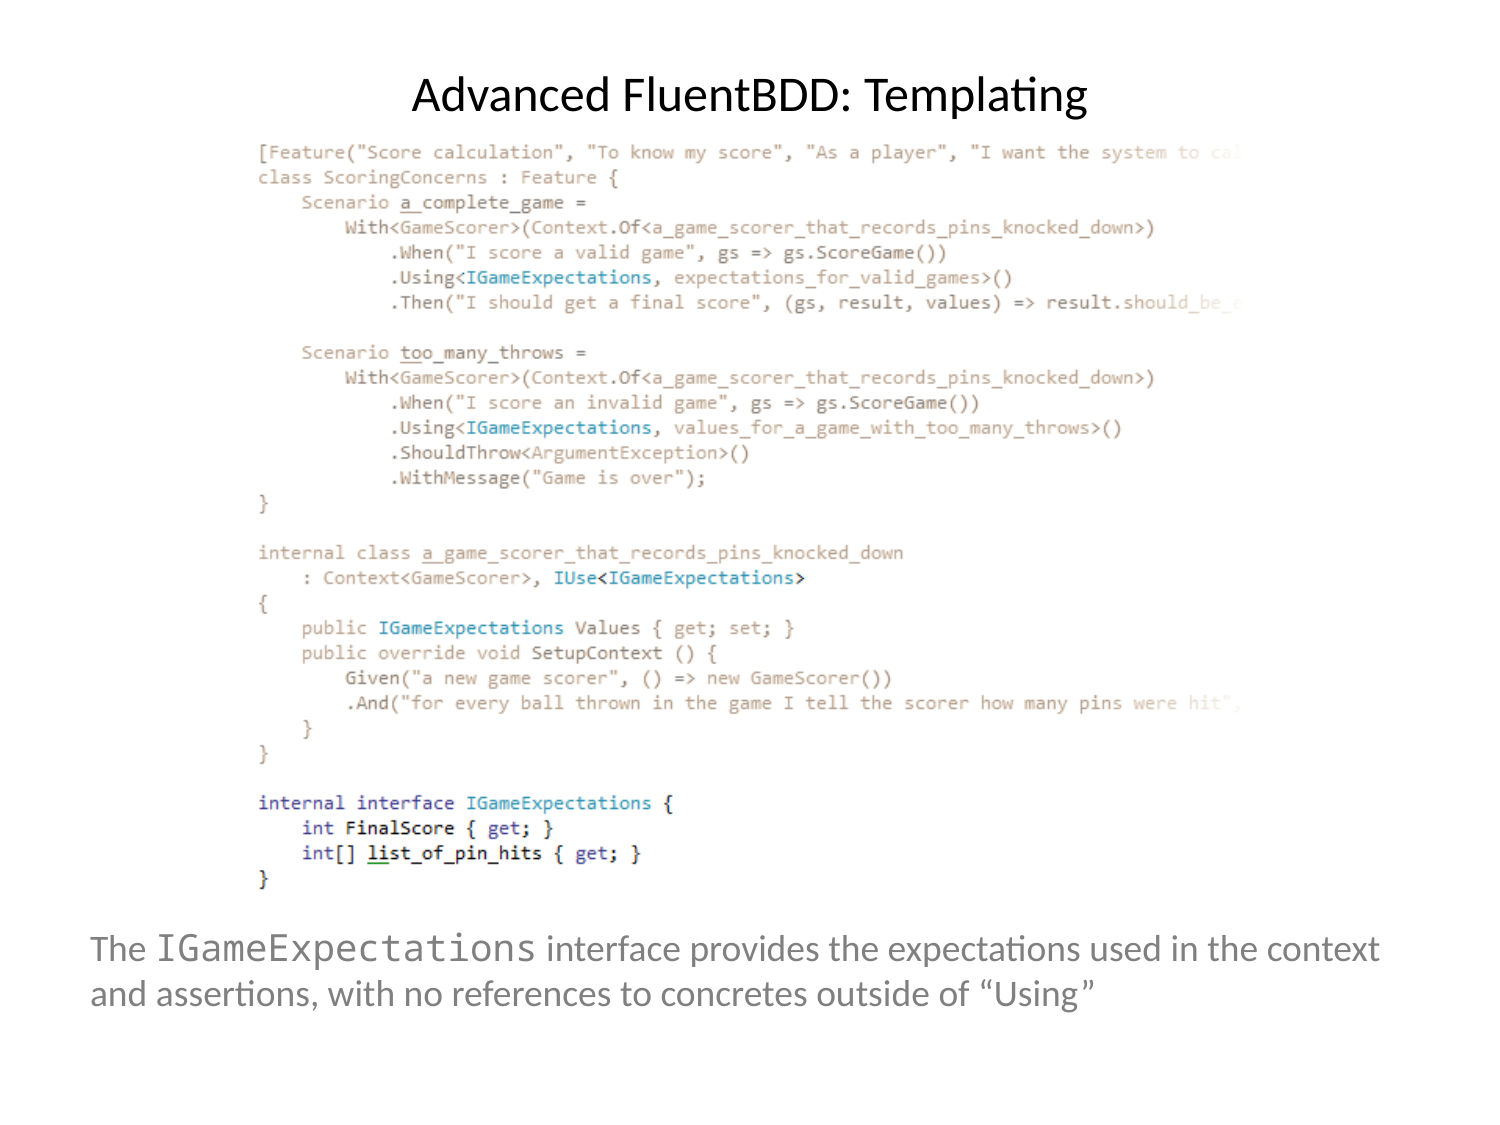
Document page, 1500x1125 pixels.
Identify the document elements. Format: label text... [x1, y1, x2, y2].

title Advanced FluentBDD: Templating [75, 45, 1425, 138]
picture [258, 139, 1242, 894]
list The IGameExpectations interface provides the expectations used in the context and assertions, with no references to concretes outside of “Using” [75, 916, 1425, 1059]
